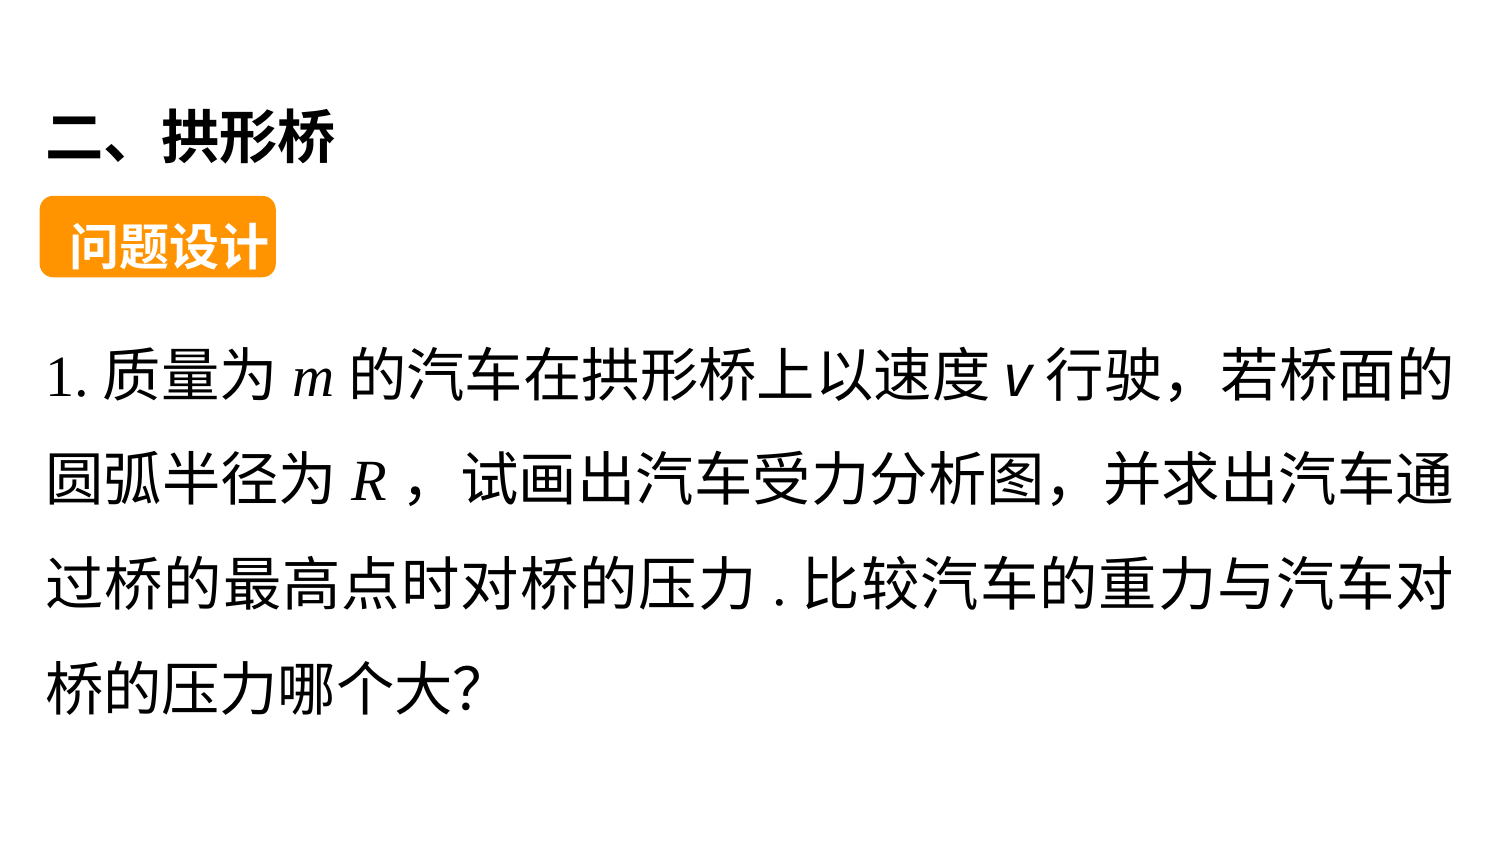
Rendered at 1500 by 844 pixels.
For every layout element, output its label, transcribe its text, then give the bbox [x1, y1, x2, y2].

text_box 问题设计 [37, 193, 278, 280]
text_box 1.质量为m的汽车在拱形桥上以速度v行驶，若桥面的圆弧半径为R，试画出汽车受力分析图，并求出汽车通过桥的最高点时对桥的压力.比较汽车的重力与汽车对桥的压力哪个大？ [30, 295, 1469, 730]
text_box 二、拱形桥 [30, 58, 713, 178]
